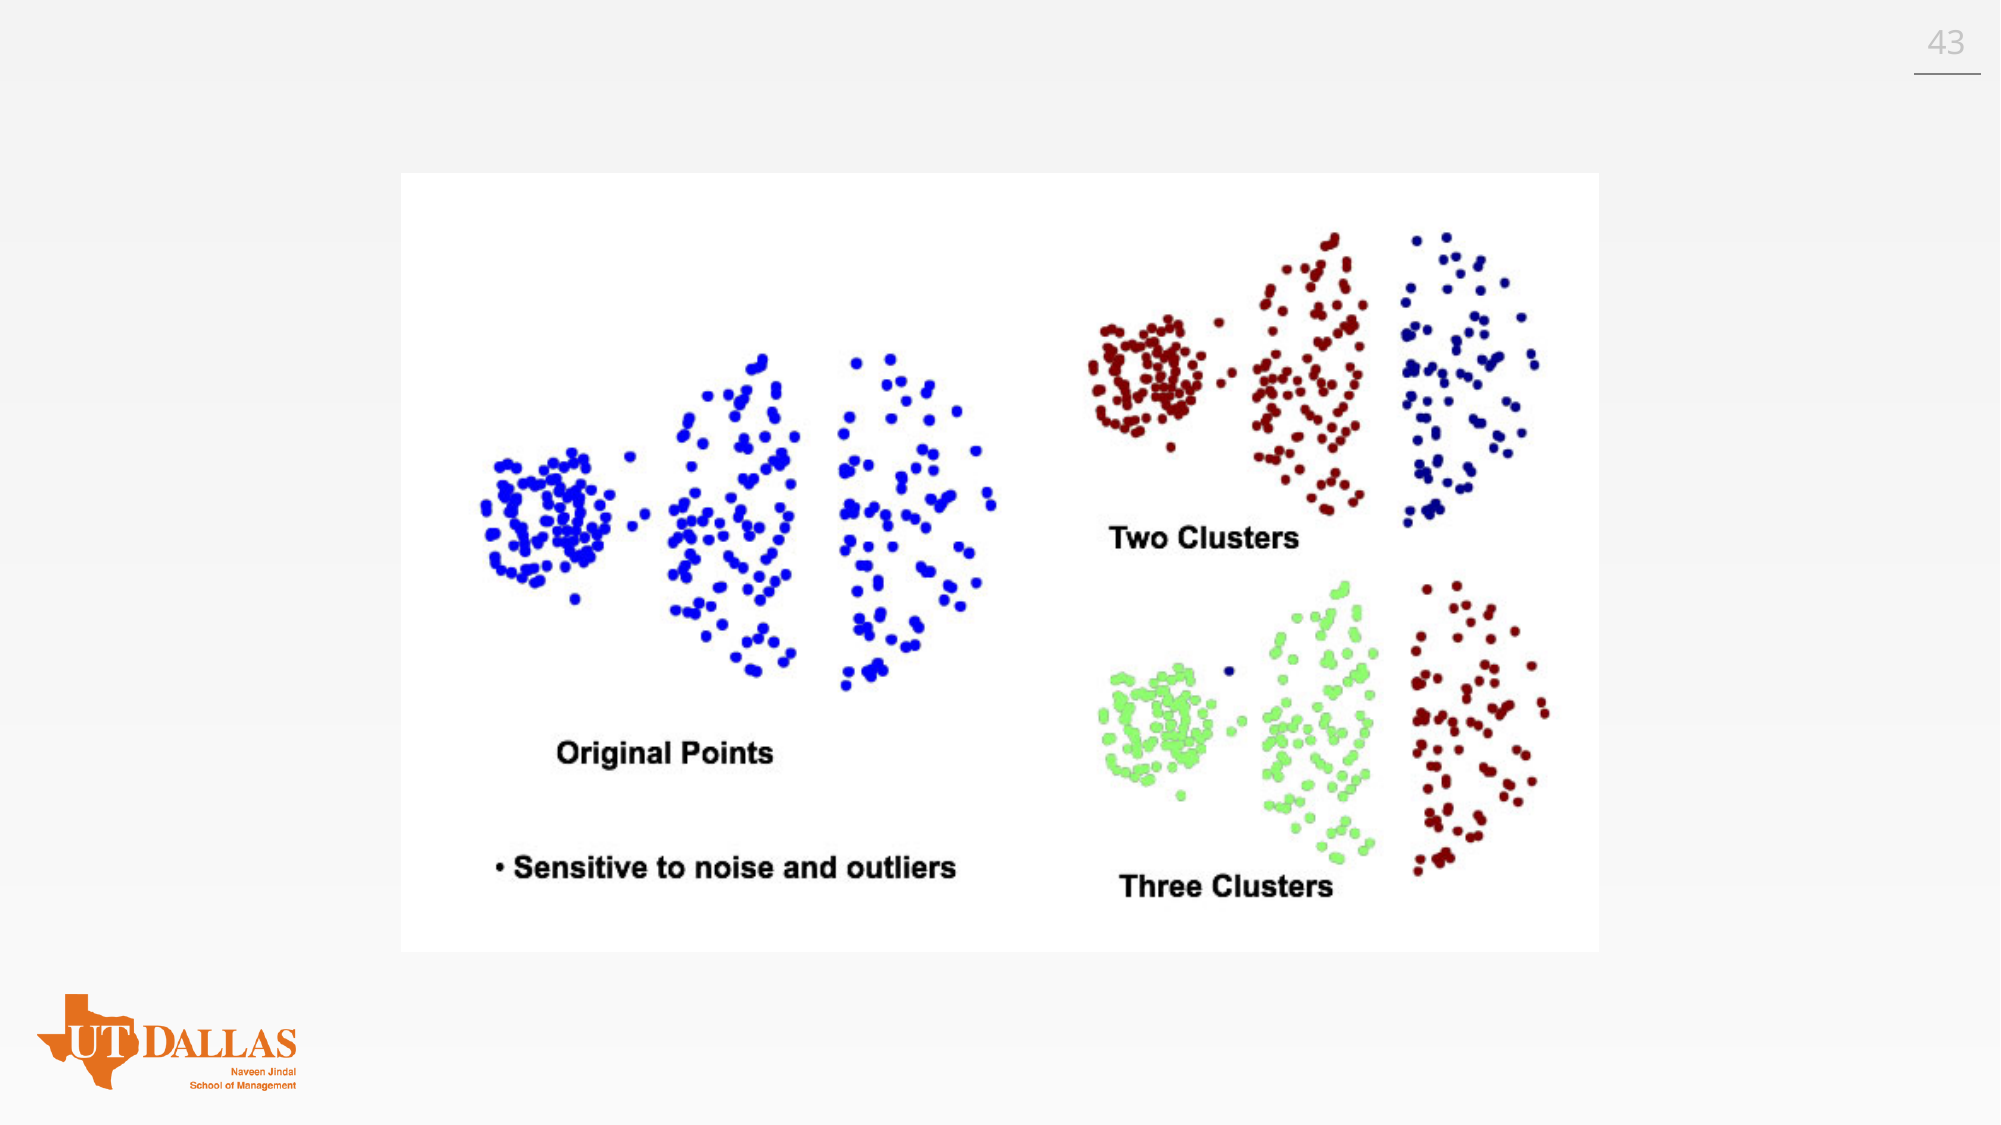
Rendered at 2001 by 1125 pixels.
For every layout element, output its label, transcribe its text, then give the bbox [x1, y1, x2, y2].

slide_number 43 [1896, 13, 1981, 74]
picture [401, 173, 1599, 952]
picture [34, 992, 299, 1103]
